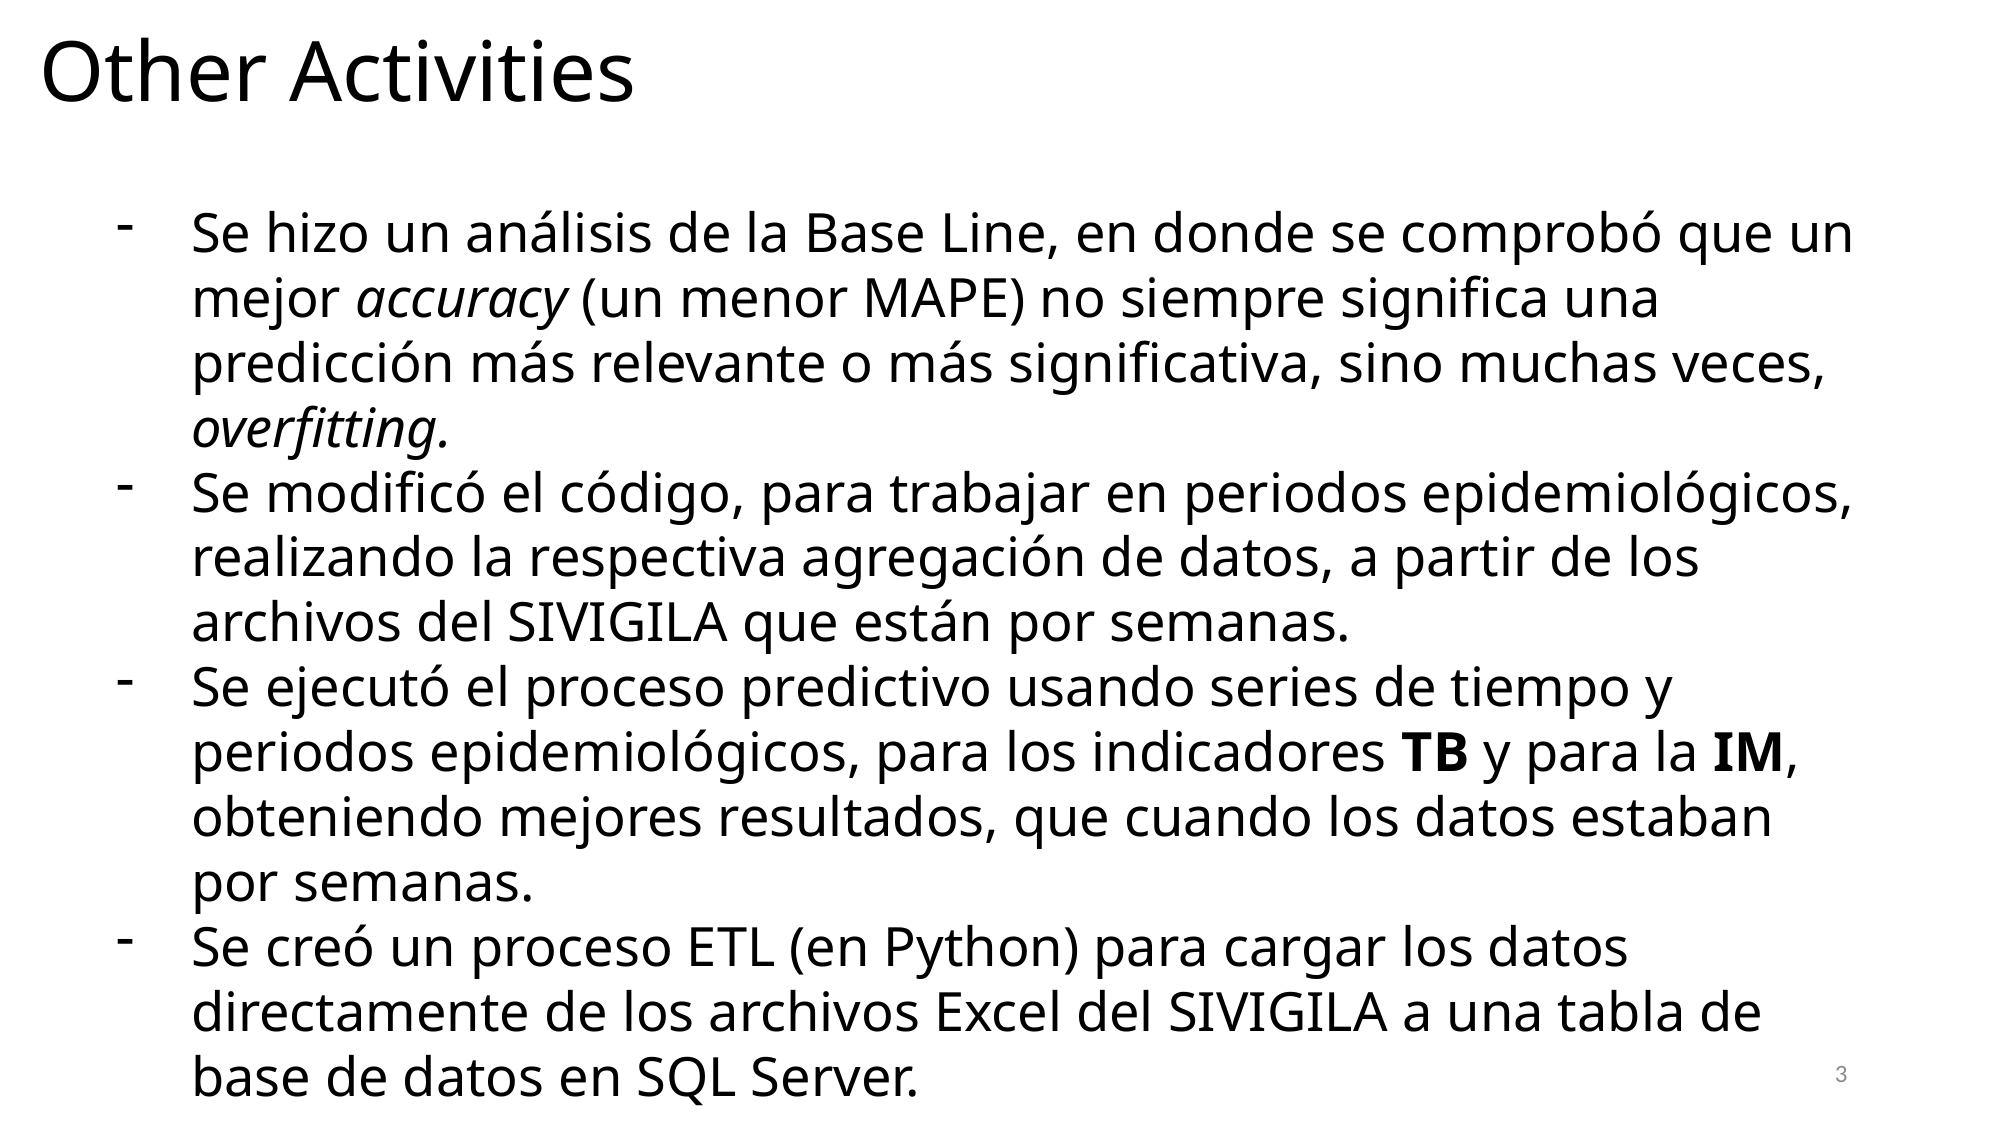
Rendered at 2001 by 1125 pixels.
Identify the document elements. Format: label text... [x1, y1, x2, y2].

text_box Se hizo un análisis de la Base Line, en donde se comprobó que un mejor accuracy (un menor MAPE) no siempre significa una predicción más relevante o más significativa, sino muchas veces, overfitting. Se modificó el código, para trabajar en periodos epidemiológicos, realizando la respectiva agregación de datos, a partir de los archivos del SIVIGILA que están por semanas. Se ejecutó el proceso predictivo usando series de tiempo y periodos epidemiológicos, para los indicadores TB y para la IM, obteniendo mejores resultados, que cuando los datos estaban por semanas. Se creó un proceso ETL (en Python) para cargar los datos directamente de los archivos Excel del SIVIGILA a una tabla de base de datos en SQL Server. [101, 190, 1885, 1115]
text_box Other Activities [24, 0, 1975, 149]
